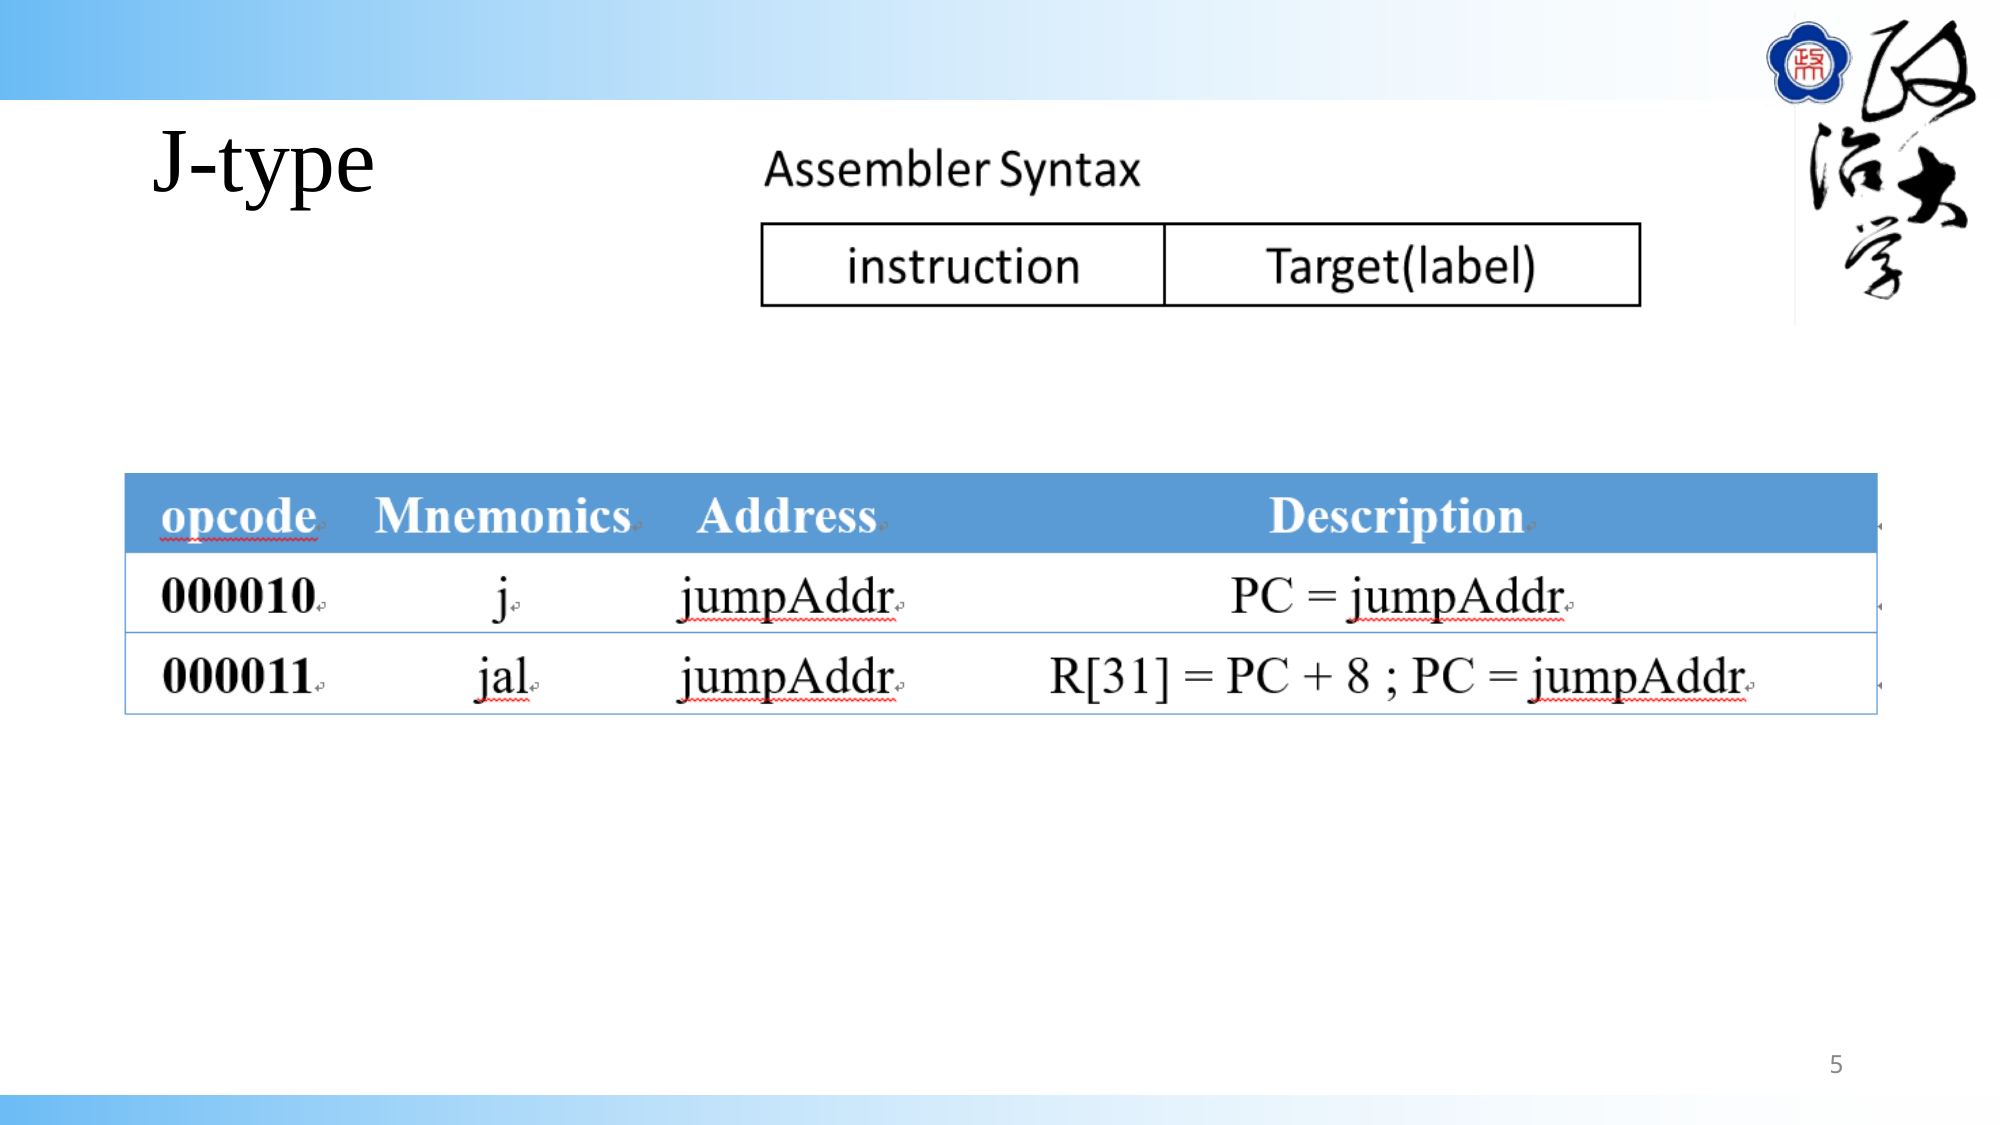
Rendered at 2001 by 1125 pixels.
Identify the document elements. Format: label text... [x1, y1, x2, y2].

title J-type [137, 52, 1863, 271]
picture [118, 473, 1882, 719]
picture [749, 11, 1983, 332]
